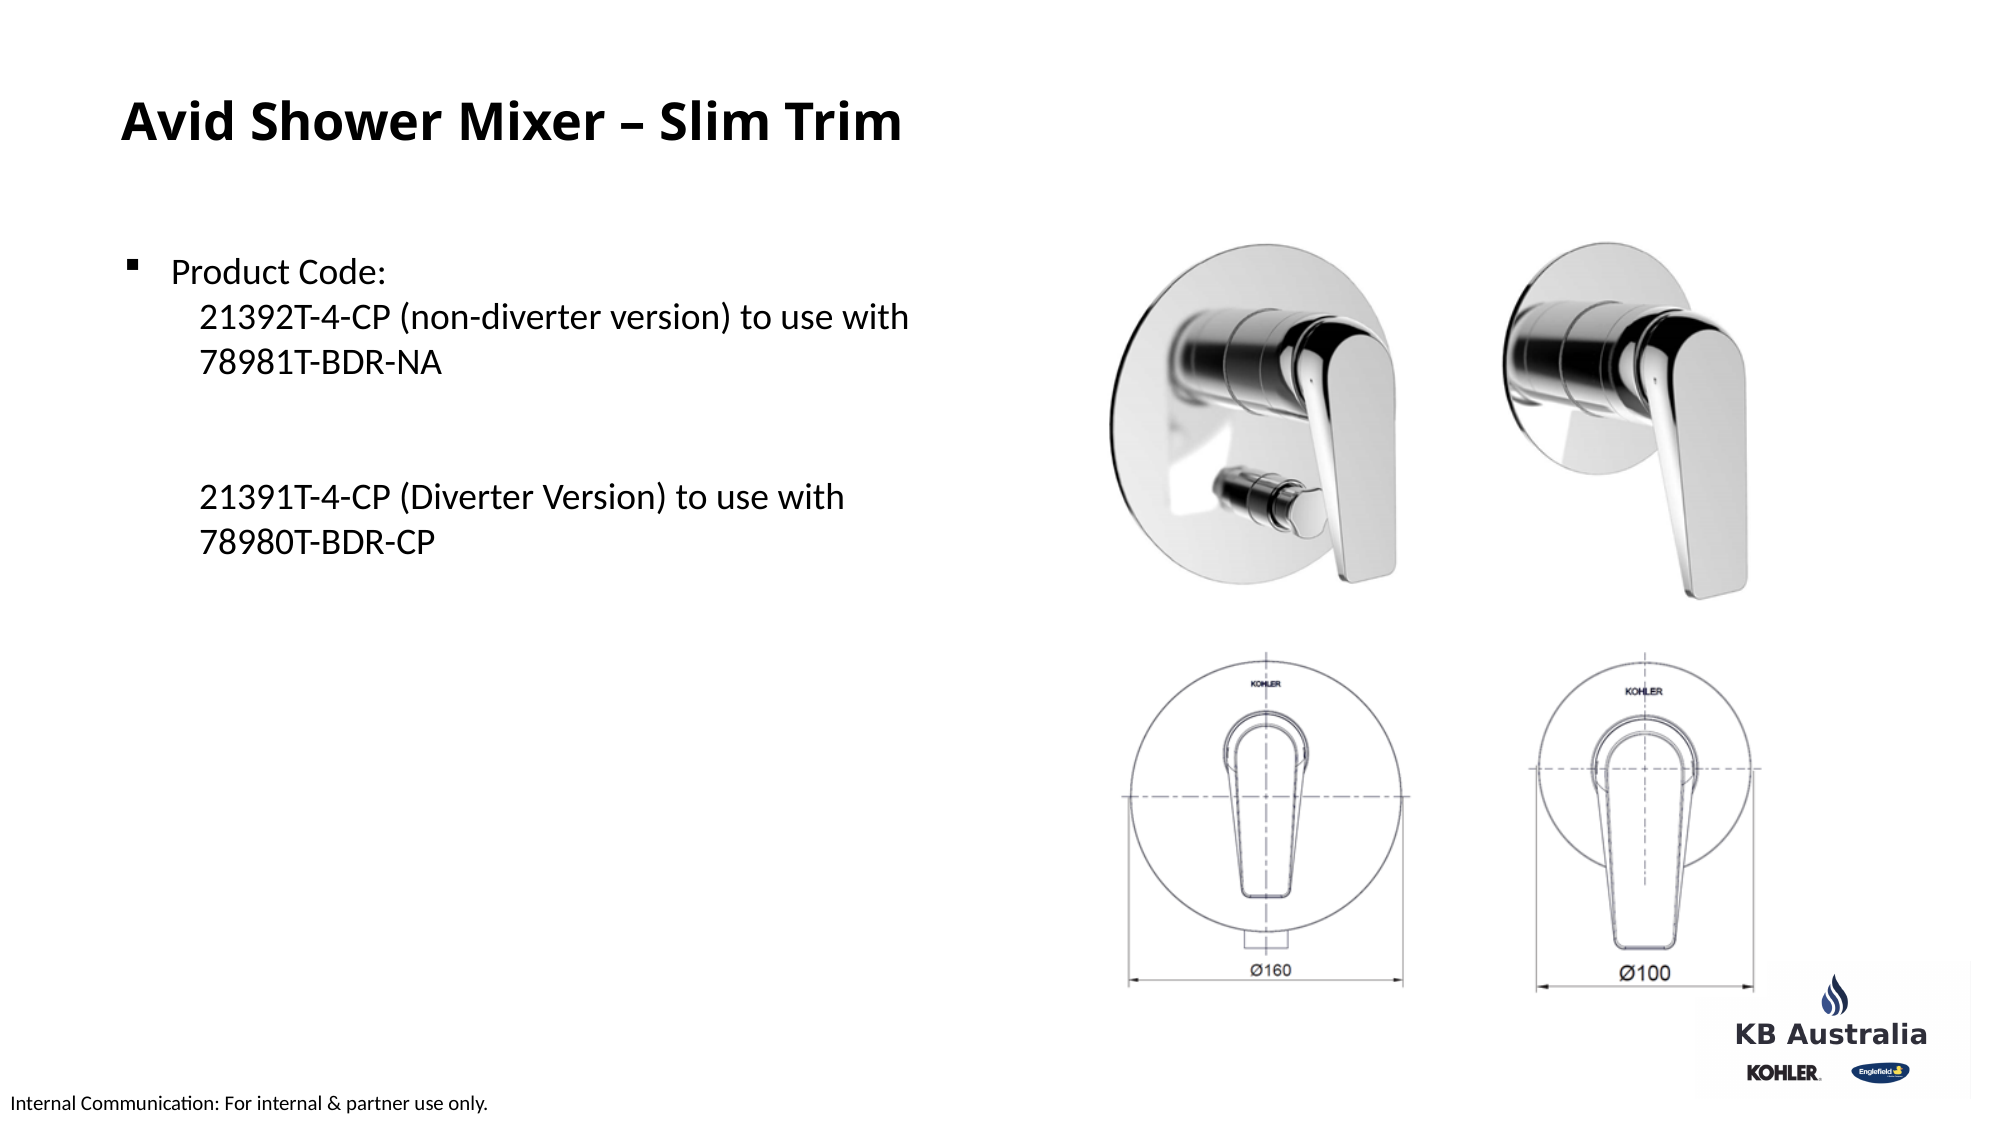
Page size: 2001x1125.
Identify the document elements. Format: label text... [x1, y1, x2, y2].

text_box Product Code: 21392T-4-CP (non-diverter version) to use with 78981T-BDR-NA 21391T-4-CP (Diverter Version) to use with 78980T-BDR-CP [109, 239, 1000, 615]
picture [1098, 239, 1410, 604]
title Avid Shower Mixer – Slim Trim [106, 87, 1359, 160]
picture [1109, 651, 1415, 997]
picture [1523, 651, 1971, 1099]
picture [1491, 239, 1767, 603]
